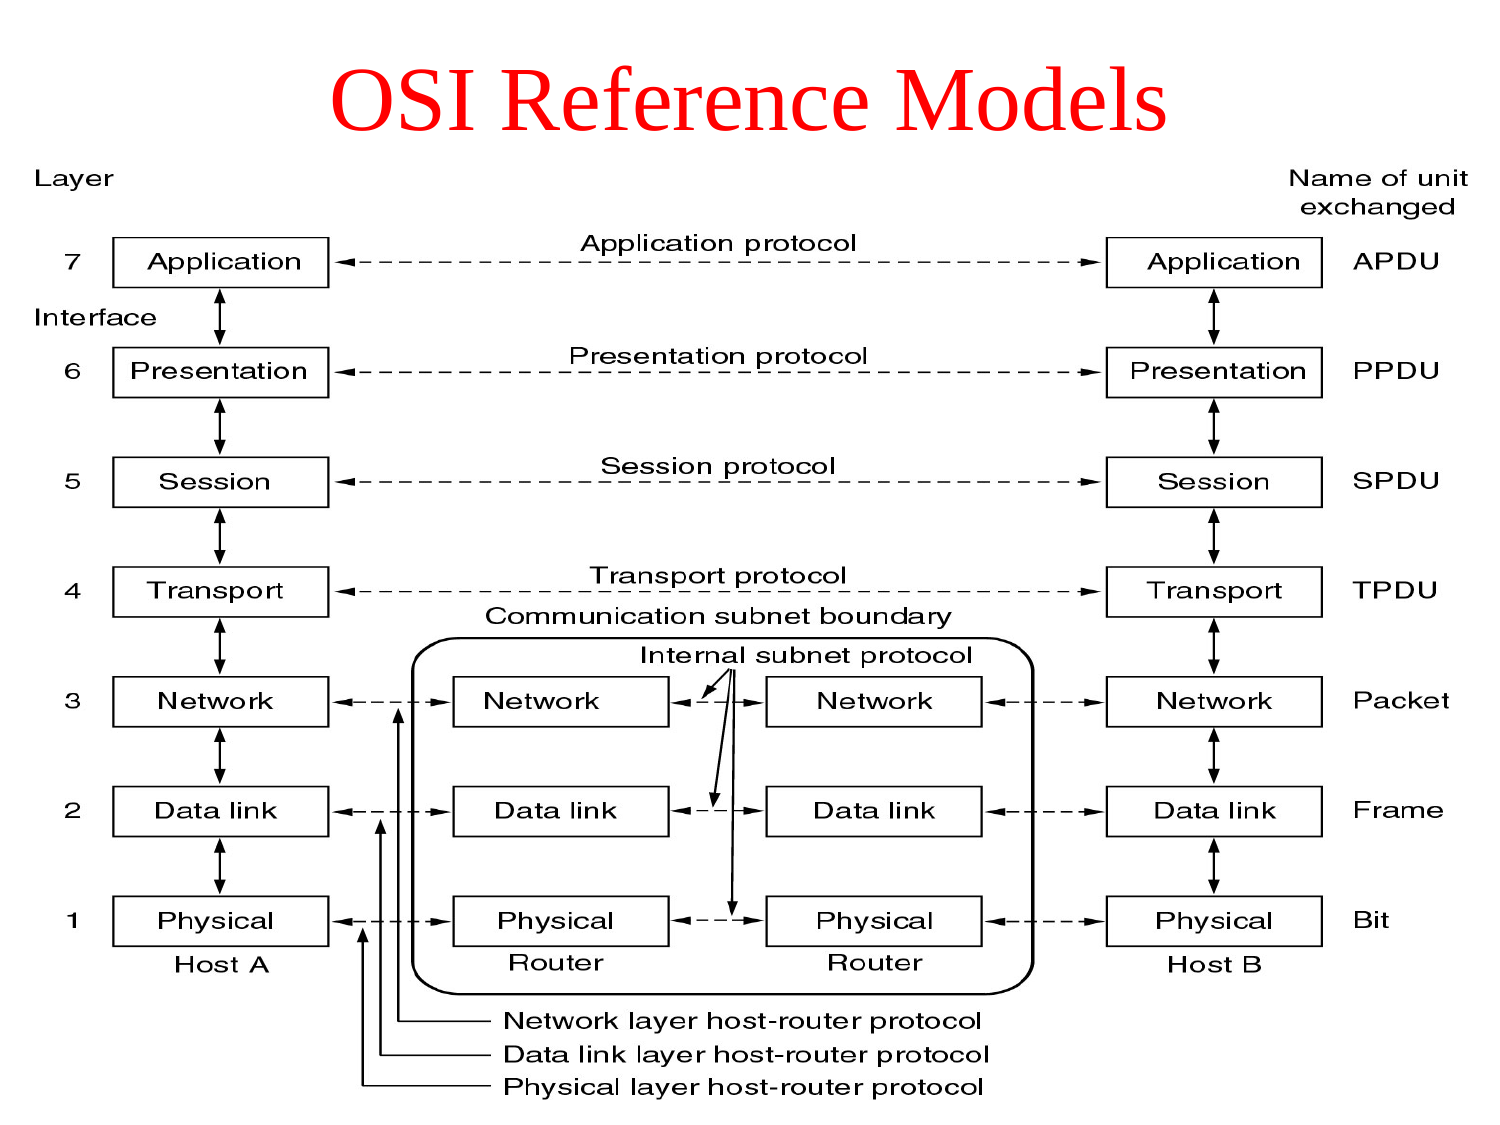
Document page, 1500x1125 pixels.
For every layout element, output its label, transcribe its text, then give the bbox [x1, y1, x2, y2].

picture [33, 165, 1470, 1101]
title OSI Reference Models [0, 0, 1500, 188]
